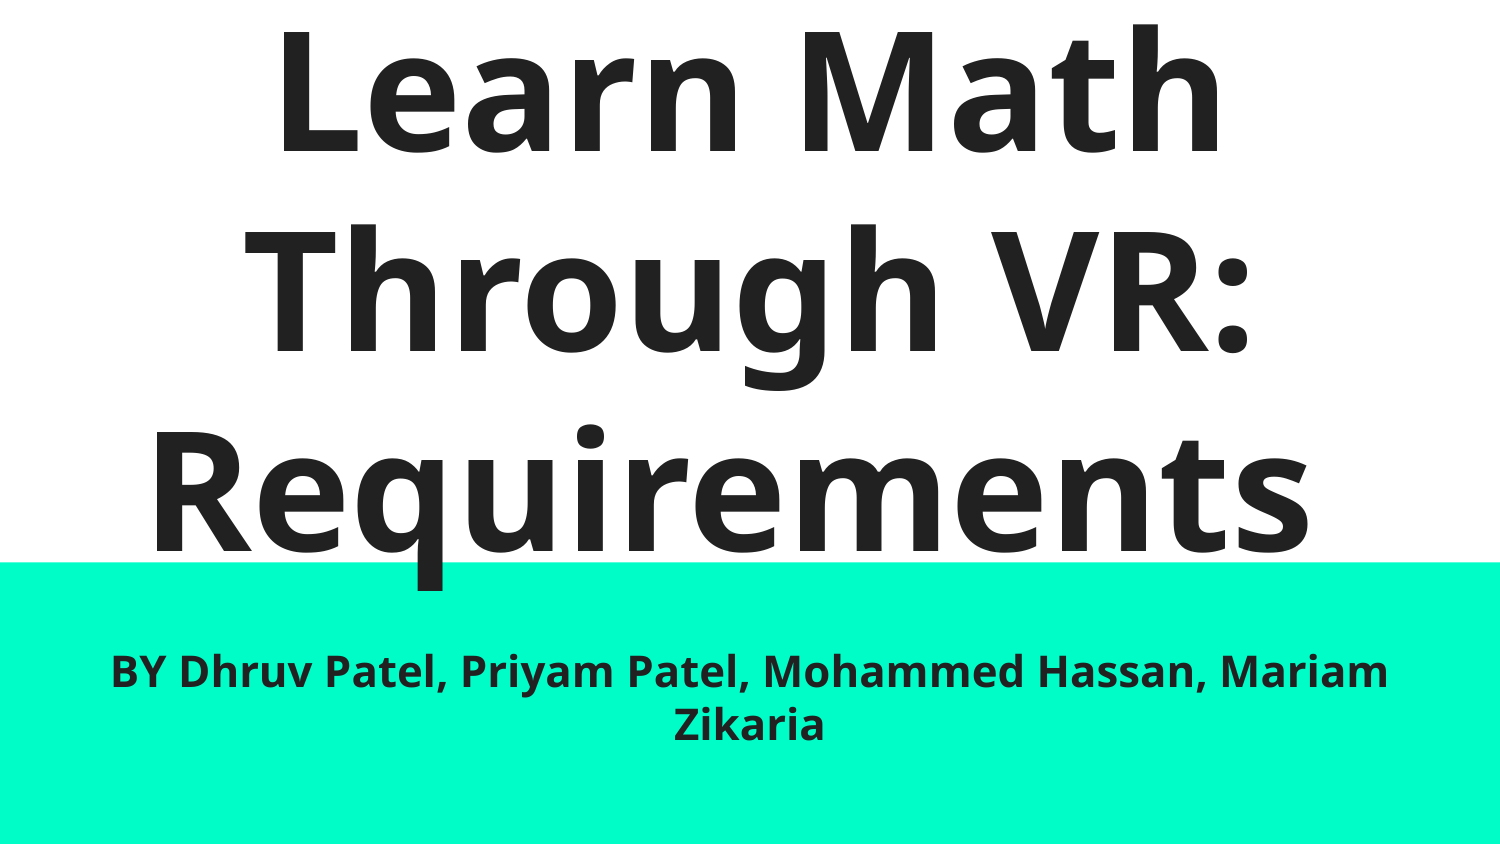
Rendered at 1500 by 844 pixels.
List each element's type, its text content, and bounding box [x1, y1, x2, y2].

subtitle BY Dhruv Patel, Priyam Patel, Mohammed Hassan, Mariam Zikaria [51, 638, 1449, 755]
title Learn Math Through VR: Requirements [51, 64, 1449, 506]
